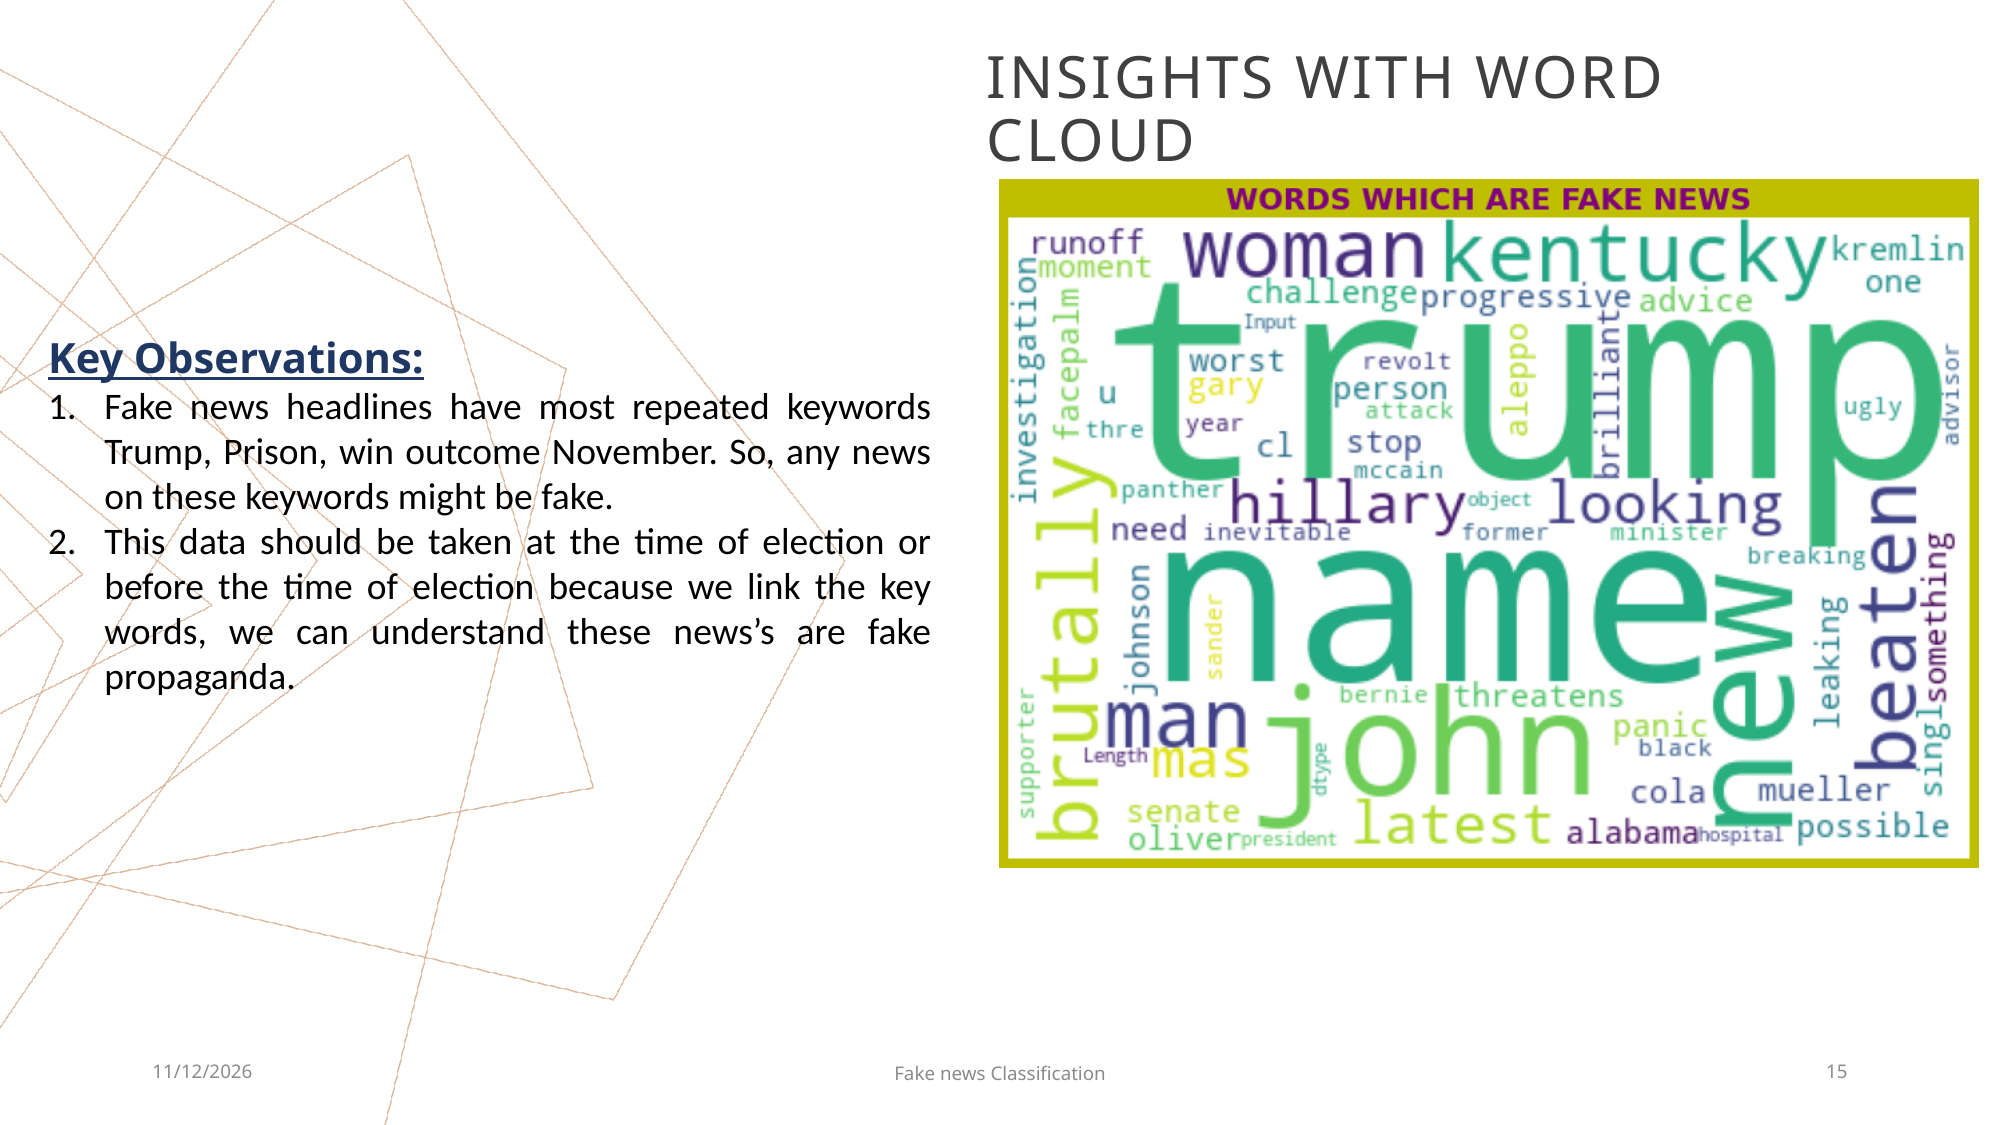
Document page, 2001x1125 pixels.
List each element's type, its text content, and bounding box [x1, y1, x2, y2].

title Insights with word cloud [971, 41, 1863, 180]
picture [999, 179, 1979, 868]
slide_number 15 [1412, 1042, 1863, 1103]
picture [0, 0, 893, 1125]
footer Fake news Classification [662, 1042, 1338, 1103]
text_box Key Observations: Fake news headlines have most repeated keywords Trump, Prison, win outcome November. So, any news on these keywords might be fake. This data should be taken at the time of election or before the time of election because we link the key words, we can understand these news’s are fake propaganda. [33, 320, 947, 762]
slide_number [137, 1042, 588, 1103]
